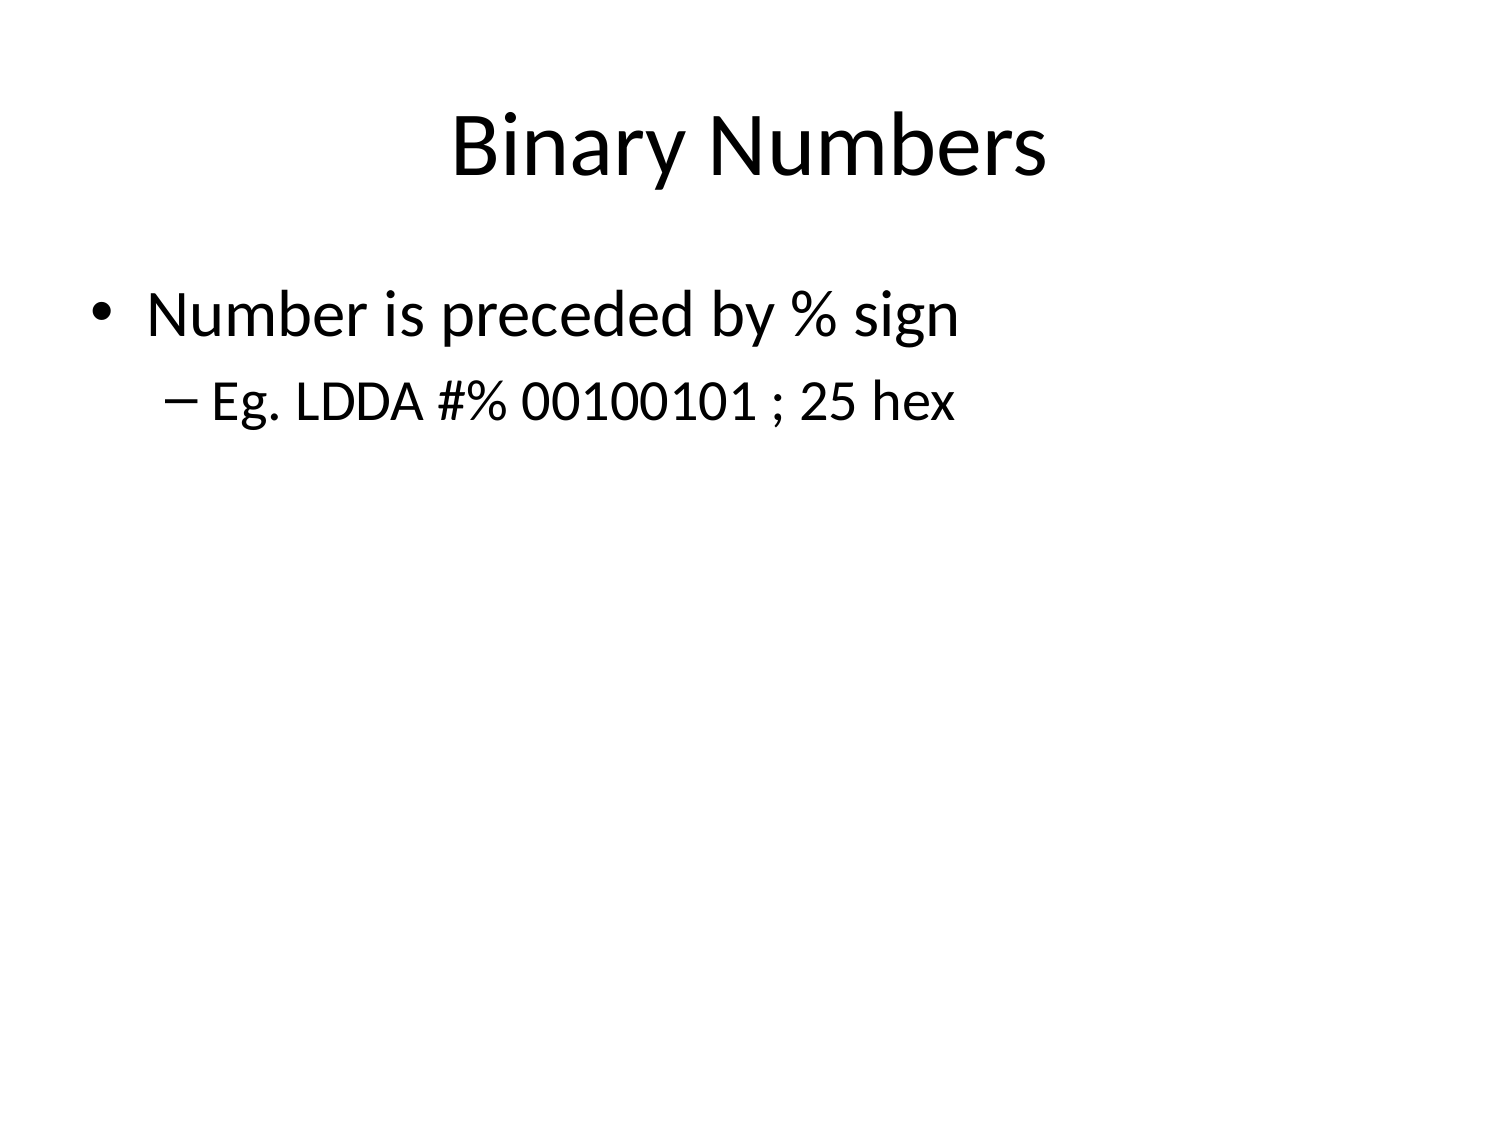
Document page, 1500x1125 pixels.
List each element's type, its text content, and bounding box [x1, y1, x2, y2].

list Number is preceded by % sign Eg. LDDA #% 00100101 ; 25 hex [75, 262, 1425, 1005]
title Binary Numbers [75, 45, 1425, 233]
